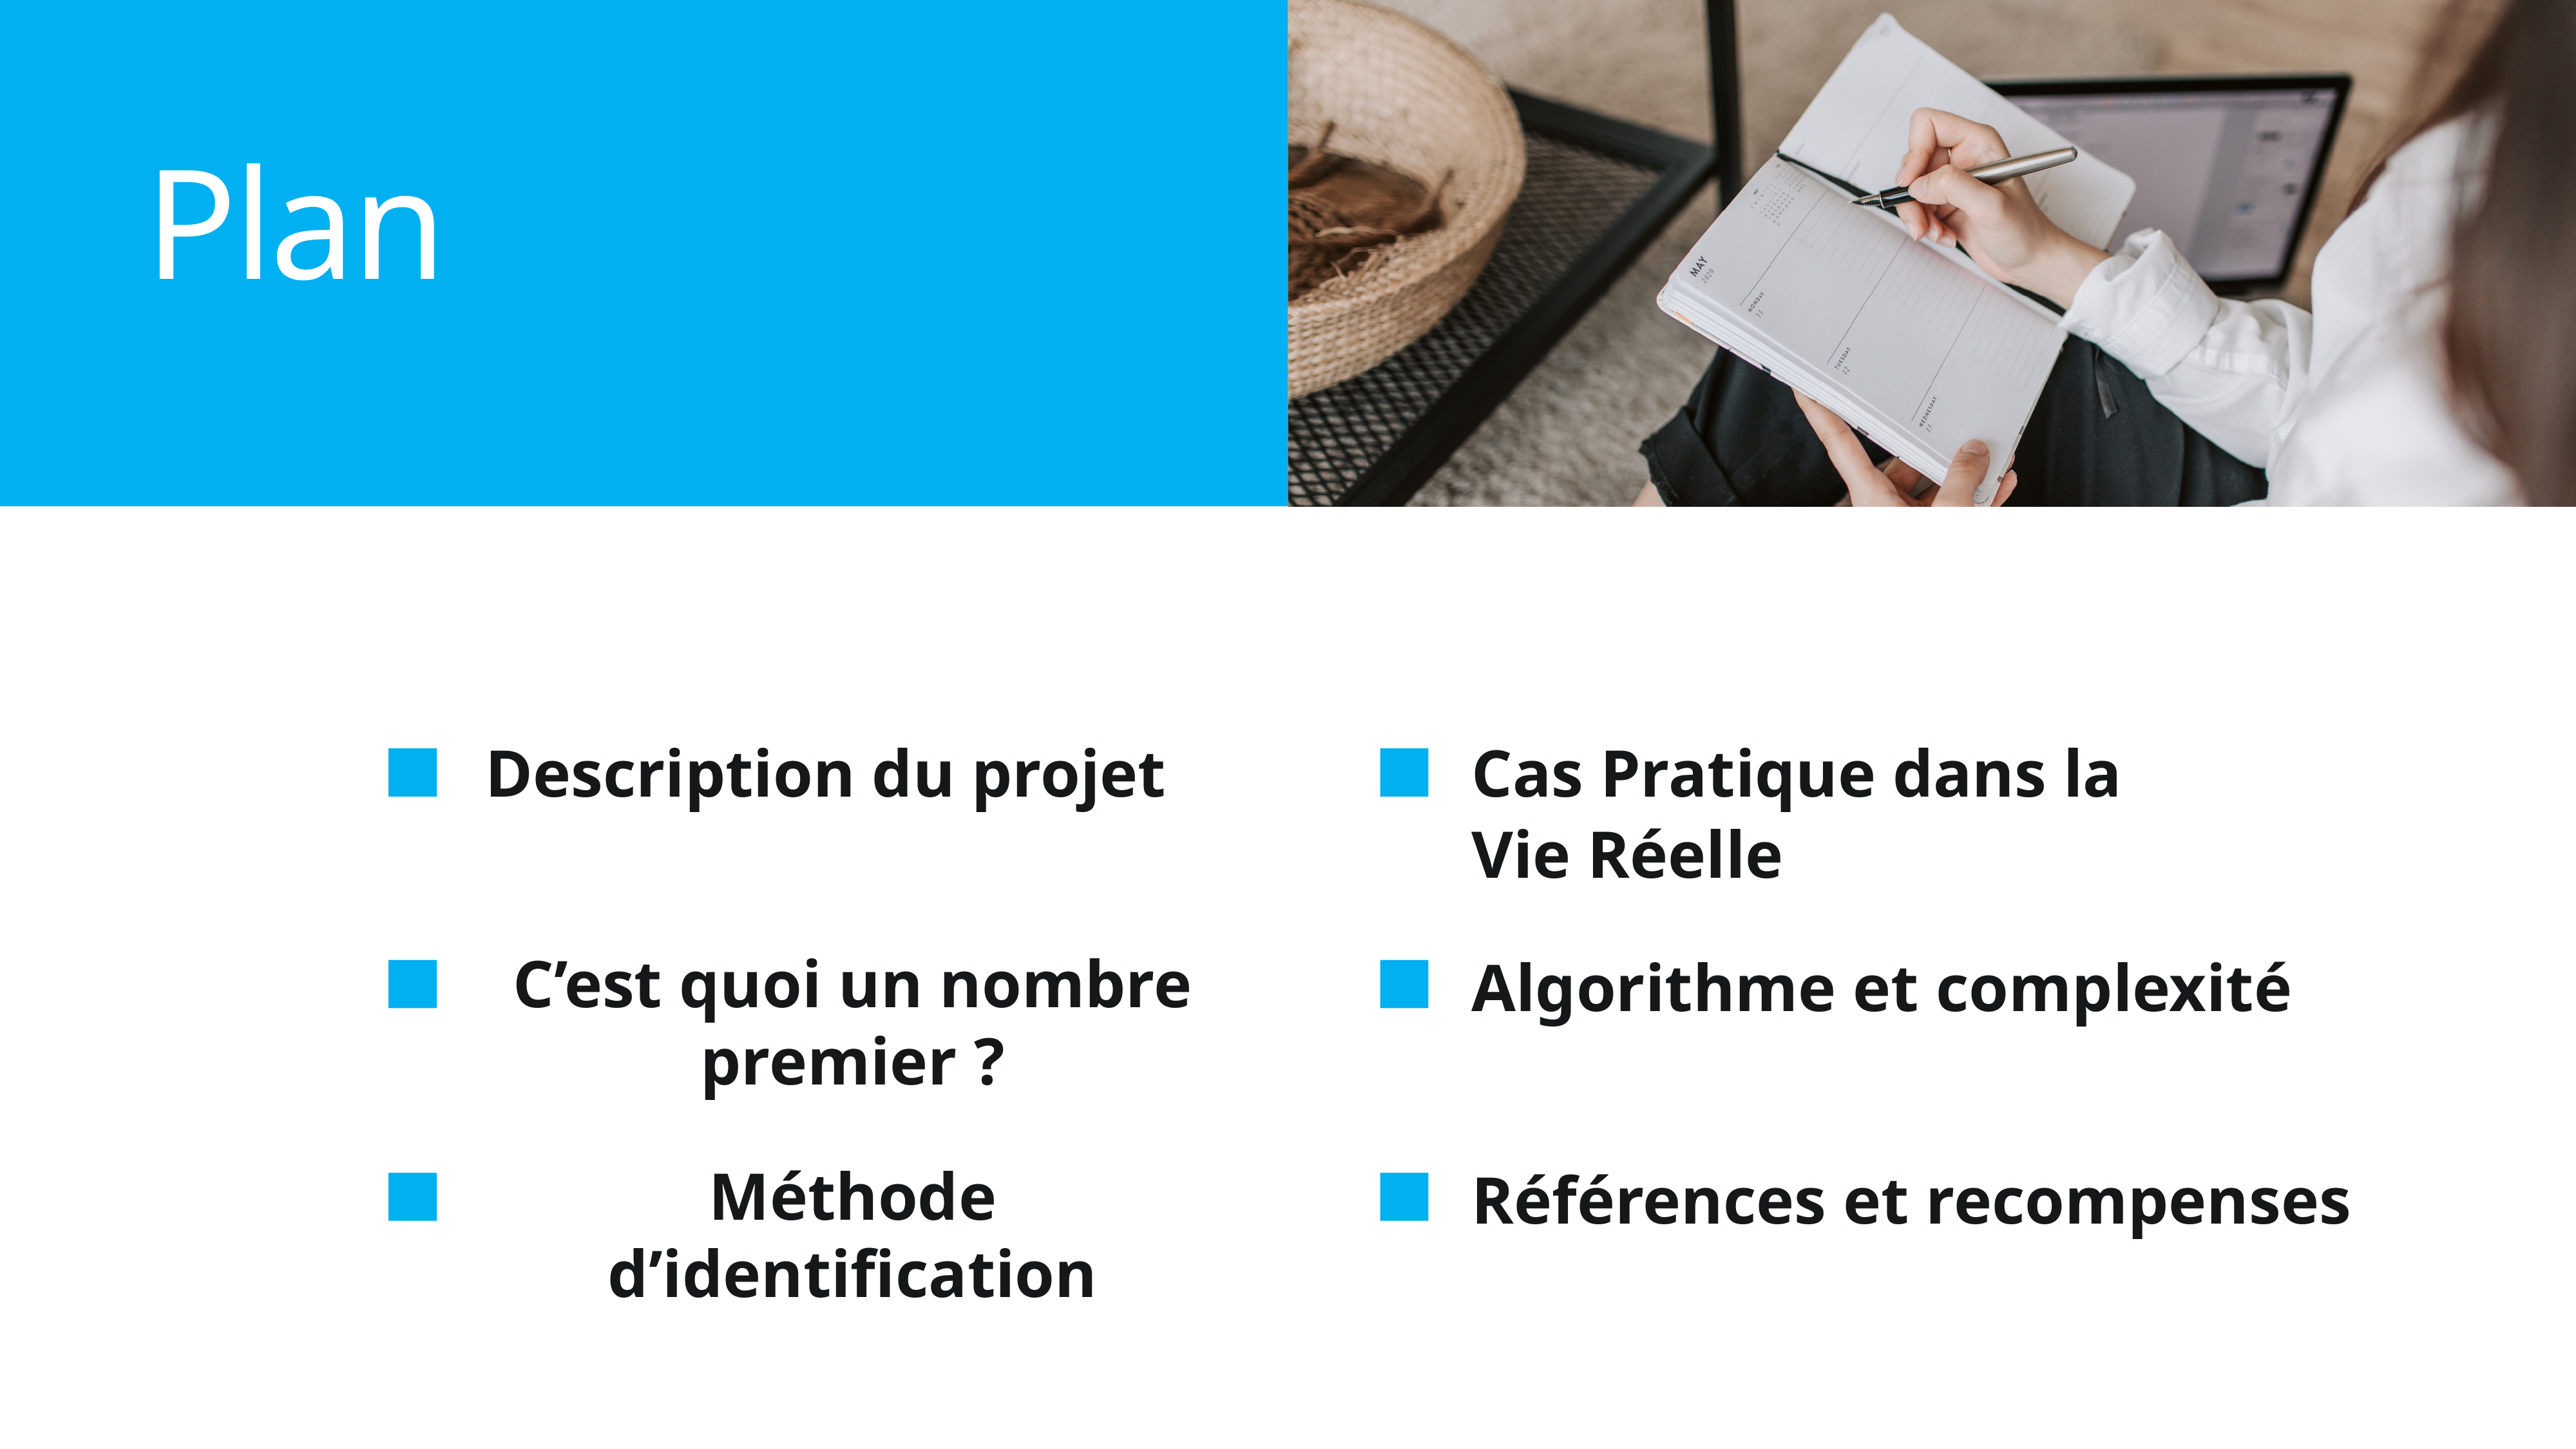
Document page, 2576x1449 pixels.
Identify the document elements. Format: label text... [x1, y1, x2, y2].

text_box [0, 0, 1288, 507]
text_box [388, 1173, 437, 1221]
text_box [1380, 748, 1429, 797]
text_box Méthode d’identification [485, 1155, 1221, 1311]
text_box [1380, 960, 1429, 1009]
text_box Références et recompenses [1471, 1155, 2403, 1237]
text_box Cas Pratique dans la Vie Réelle [1471, 728, 2207, 891]
text_box C’est quoi un nombre premier ? [485, 943, 1221, 1098]
text_box [1380, 1173, 1429, 1221]
text_box [388, 748, 437, 797]
text_box [388, 960, 437, 1009]
text_box Algorithme et complexité [1471, 943, 2361, 1025]
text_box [1288, 0, 2576, 507]
text_box Description du projet [485, 728, 1221, 891]
text_box Plan [144, 111, 1087, 310]
